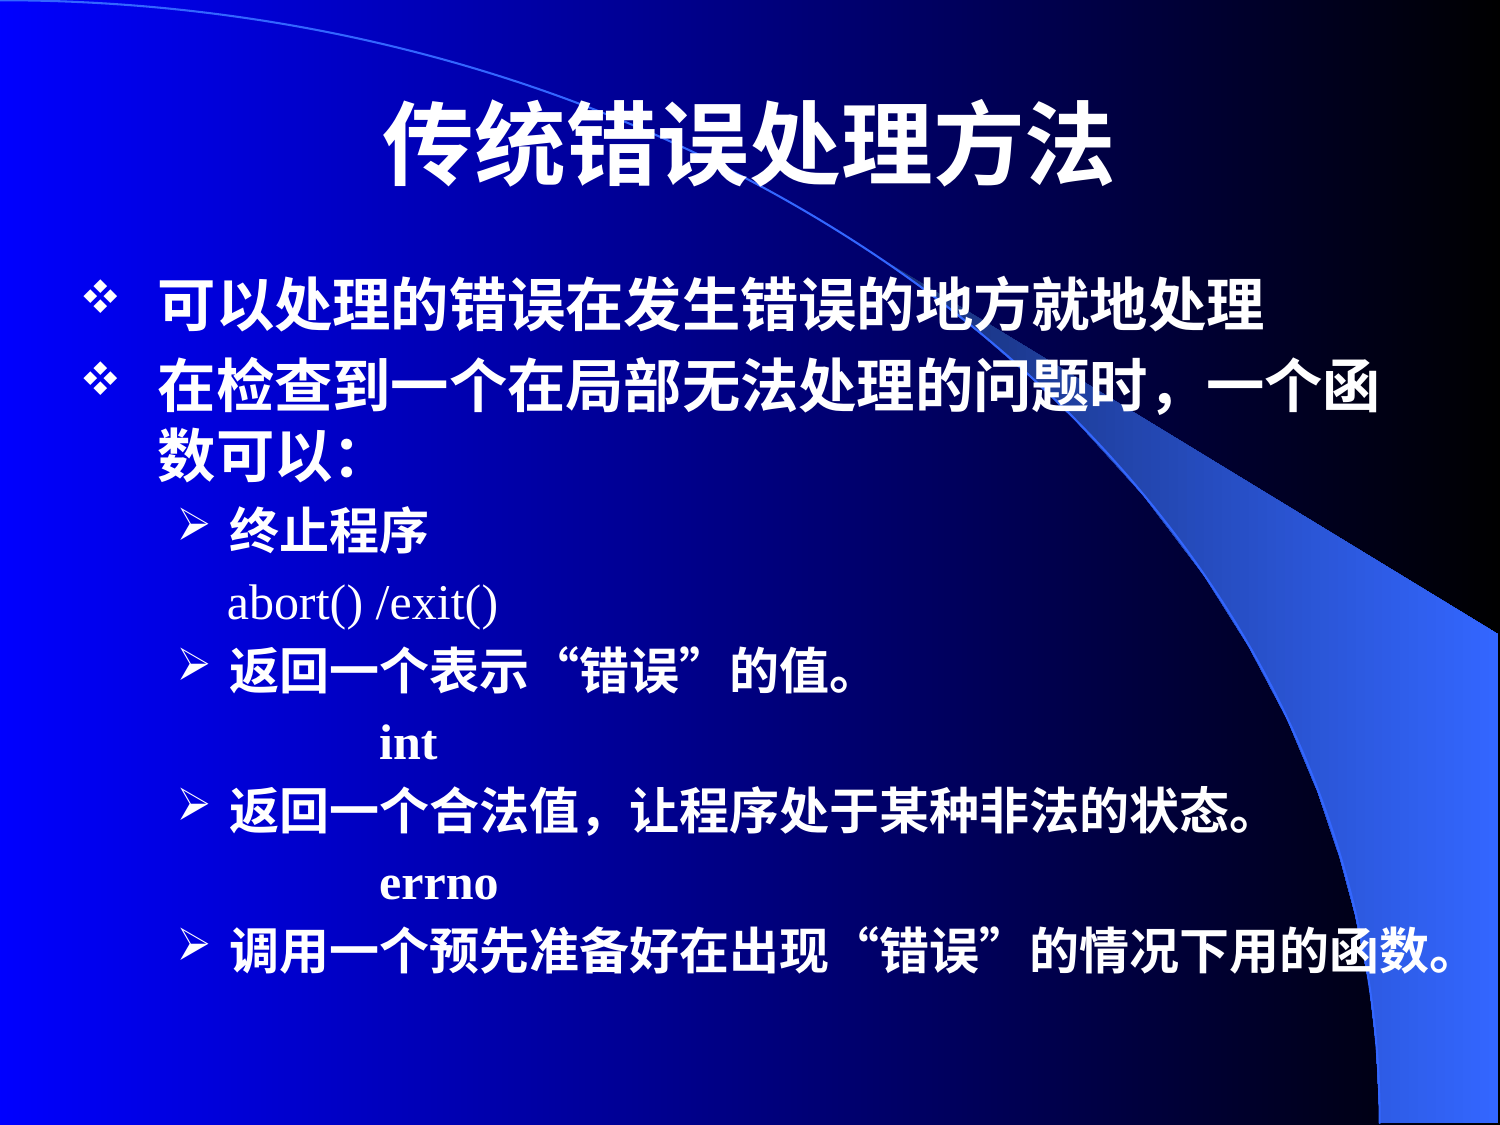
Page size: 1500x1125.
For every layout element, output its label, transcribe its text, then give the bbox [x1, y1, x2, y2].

list 可以处理的错误在发生错误的地方就地处理 在检查到一个在局部无法处理的问题时，一个函数可以： 终止程序 abort() /exit() 返回一个表示“错误”的值。 int 返回一个合法值，让程序处于某种非法的状态。 errno 调用一个预先准备好在出现“错误”的情况下用的函数。 [64, 260, 1451, 936]
title 传统错误处理方法 [112, 47, 1388, 236]
